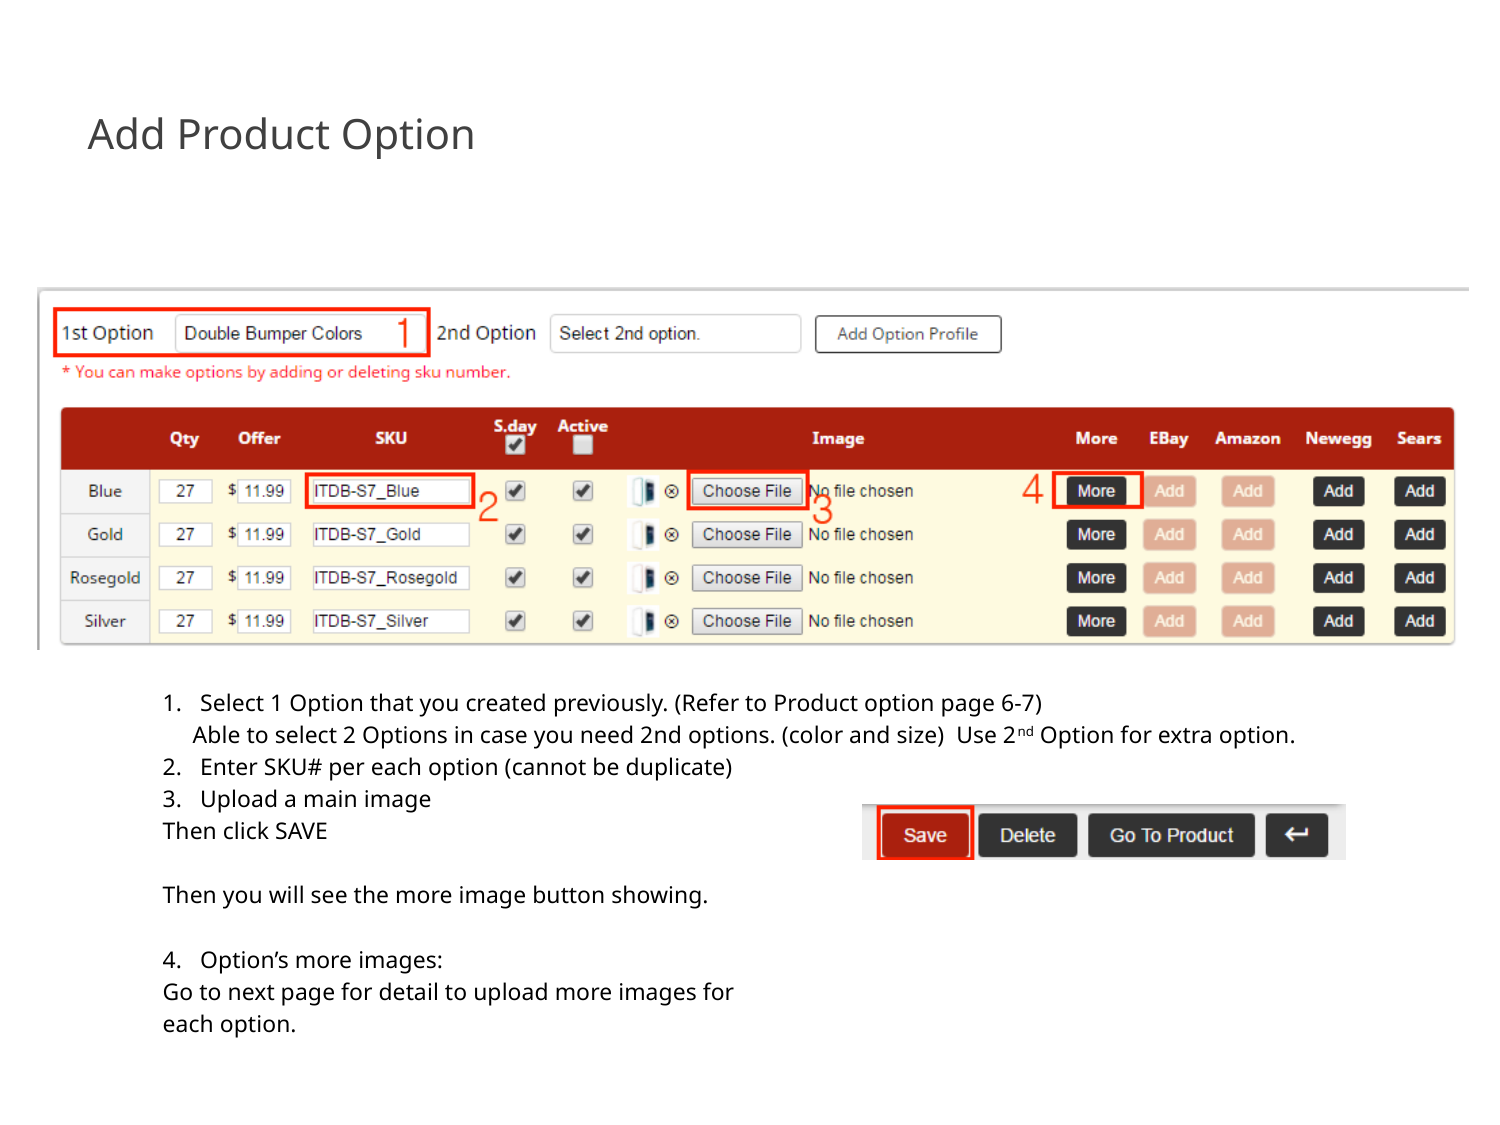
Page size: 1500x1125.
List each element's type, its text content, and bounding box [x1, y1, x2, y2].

list Add Product Option Select 1 Option that you created previously. (Refer to Product option page 6-7) Able to select 2 Options in case you need 2nd options. (color and size) Use 2nd Option for extra option. 2. Enter SKU# per each option (cannot be duplicate) Upload a main image Then click SAVE Then you will see the more image button showing. Option’s more images: Go to next page for detail to upload more images for each option. [72, 658, 1423, 1125]
list Add Product Option Select 1 Option that you created previously. (Refer to Product option page 6-7) Able to select 2 Options in case you need 2nd options. (color and size) Use 2nd Option for extra option. 2. Enter SKU# per each option (cannot be duplicate) Upload a main image Then click SAVE Then you will see the more image button showing. Option’s more images: Go to next page for detail to upload more images for each option. [72, 99, 1423, 285]
picture [37, 287, 1469, 651]
picture [862, 803, 1346, 860]
